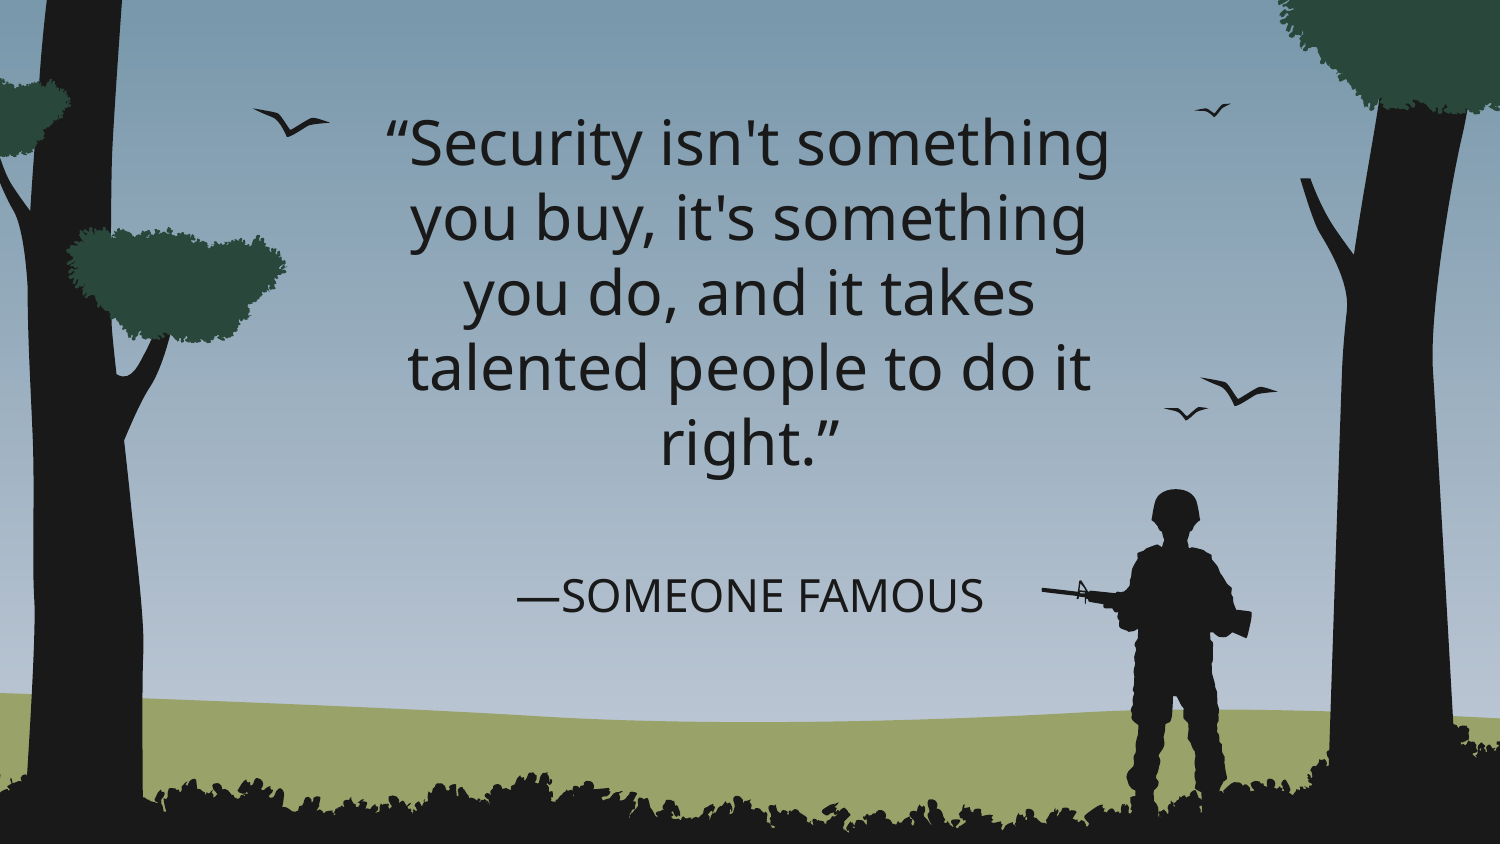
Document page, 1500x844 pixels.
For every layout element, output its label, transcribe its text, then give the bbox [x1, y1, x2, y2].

text_box [1041, 489, 1252, 844]
subtitle “Security isn't something you buy, it's something you do, and it takes talented people to do it right.” [370, 171, 1130, 493]
title —SOMEONE FAMOUS [370, 557, 1130, 629]
text_box [252, 108, 331, 138]
text_box [1194, 103, 1231, 118]
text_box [1163, 377, 1278, 421]
